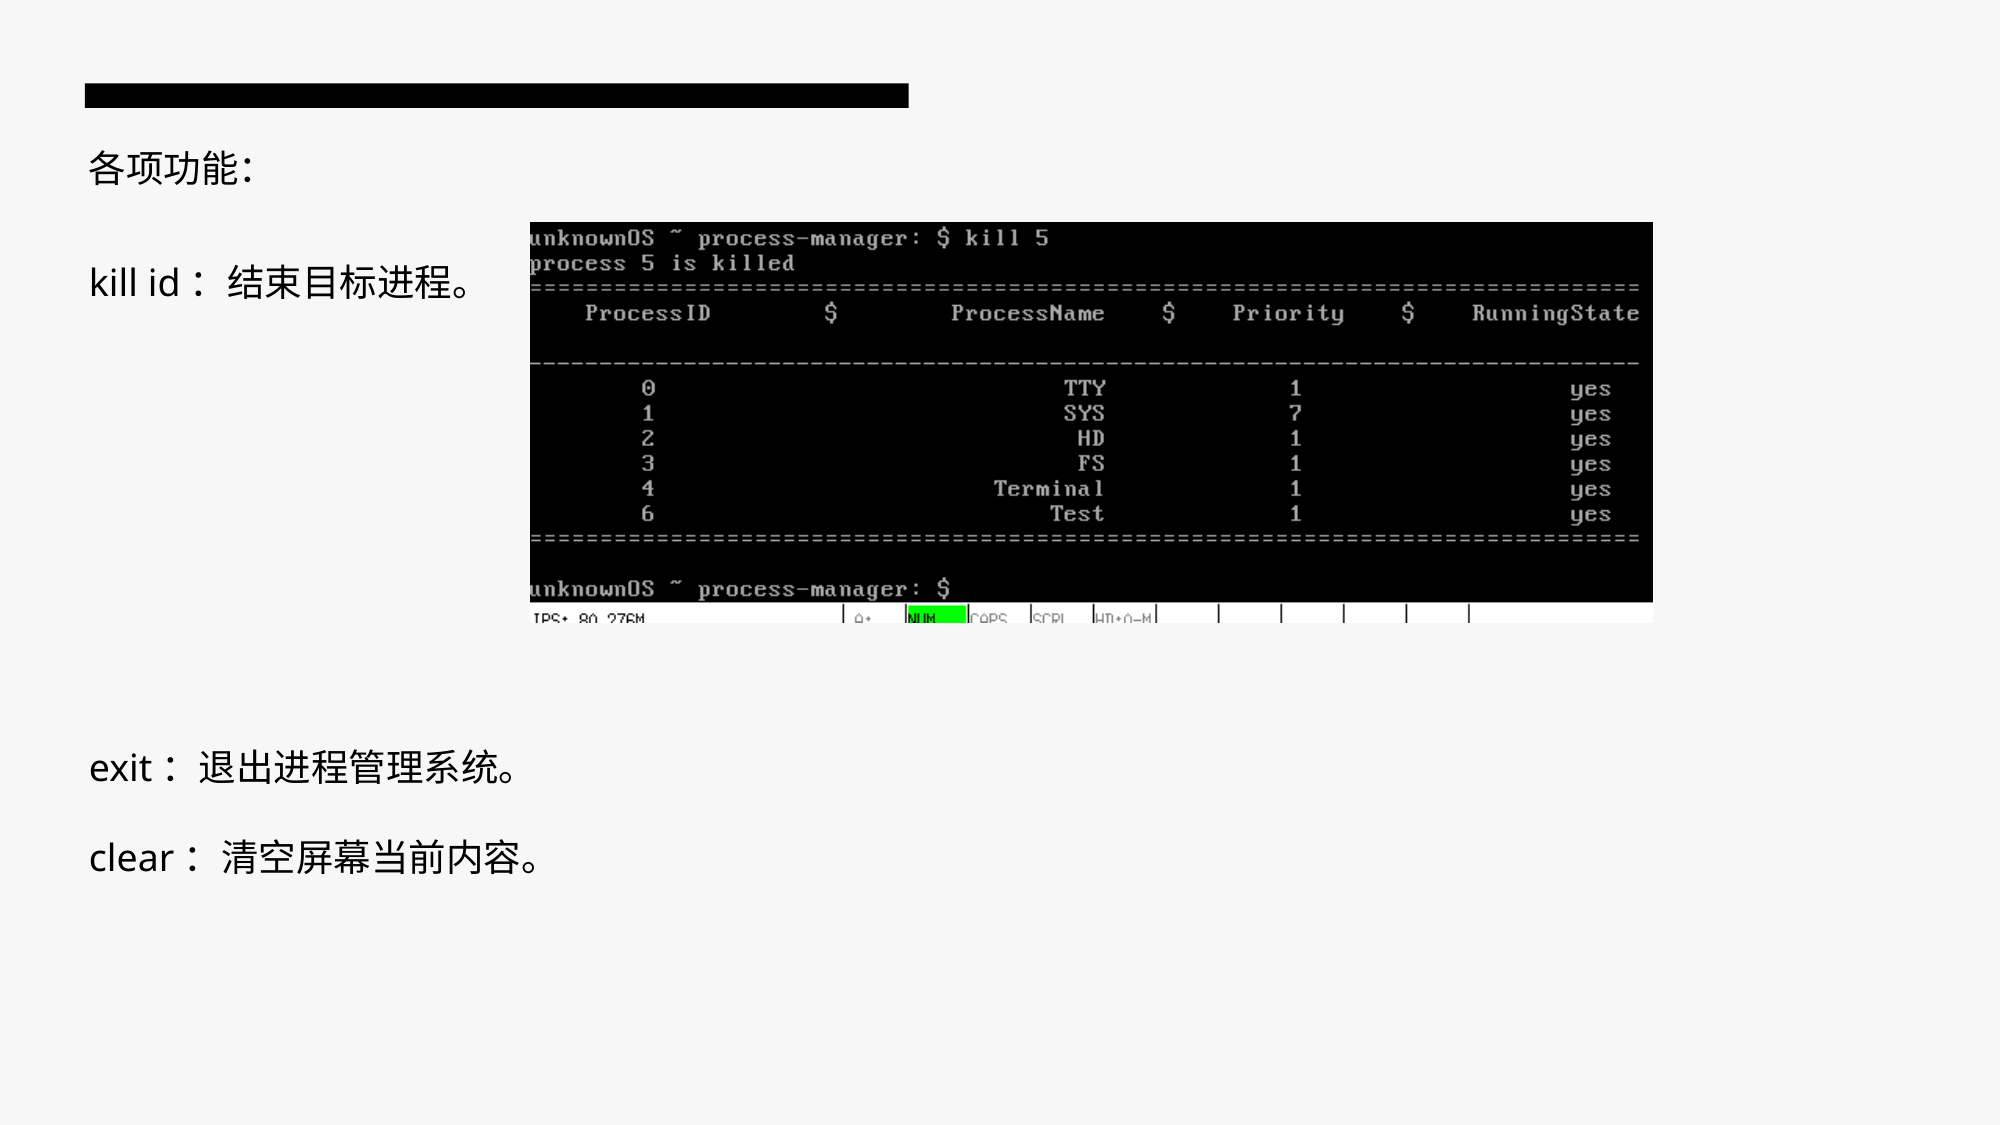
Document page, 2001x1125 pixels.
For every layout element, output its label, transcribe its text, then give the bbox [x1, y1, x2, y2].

text_box exit：退出进程管理系统。 clear：清空屏幕当前内容。 [74, 736, 988, 887]
text_box kill id：结束目标进程。 [74, 251, 530, 312]
text_box 各项功能： [74, 137, 873, 198]
picture [530, 222, 1653, 623]
